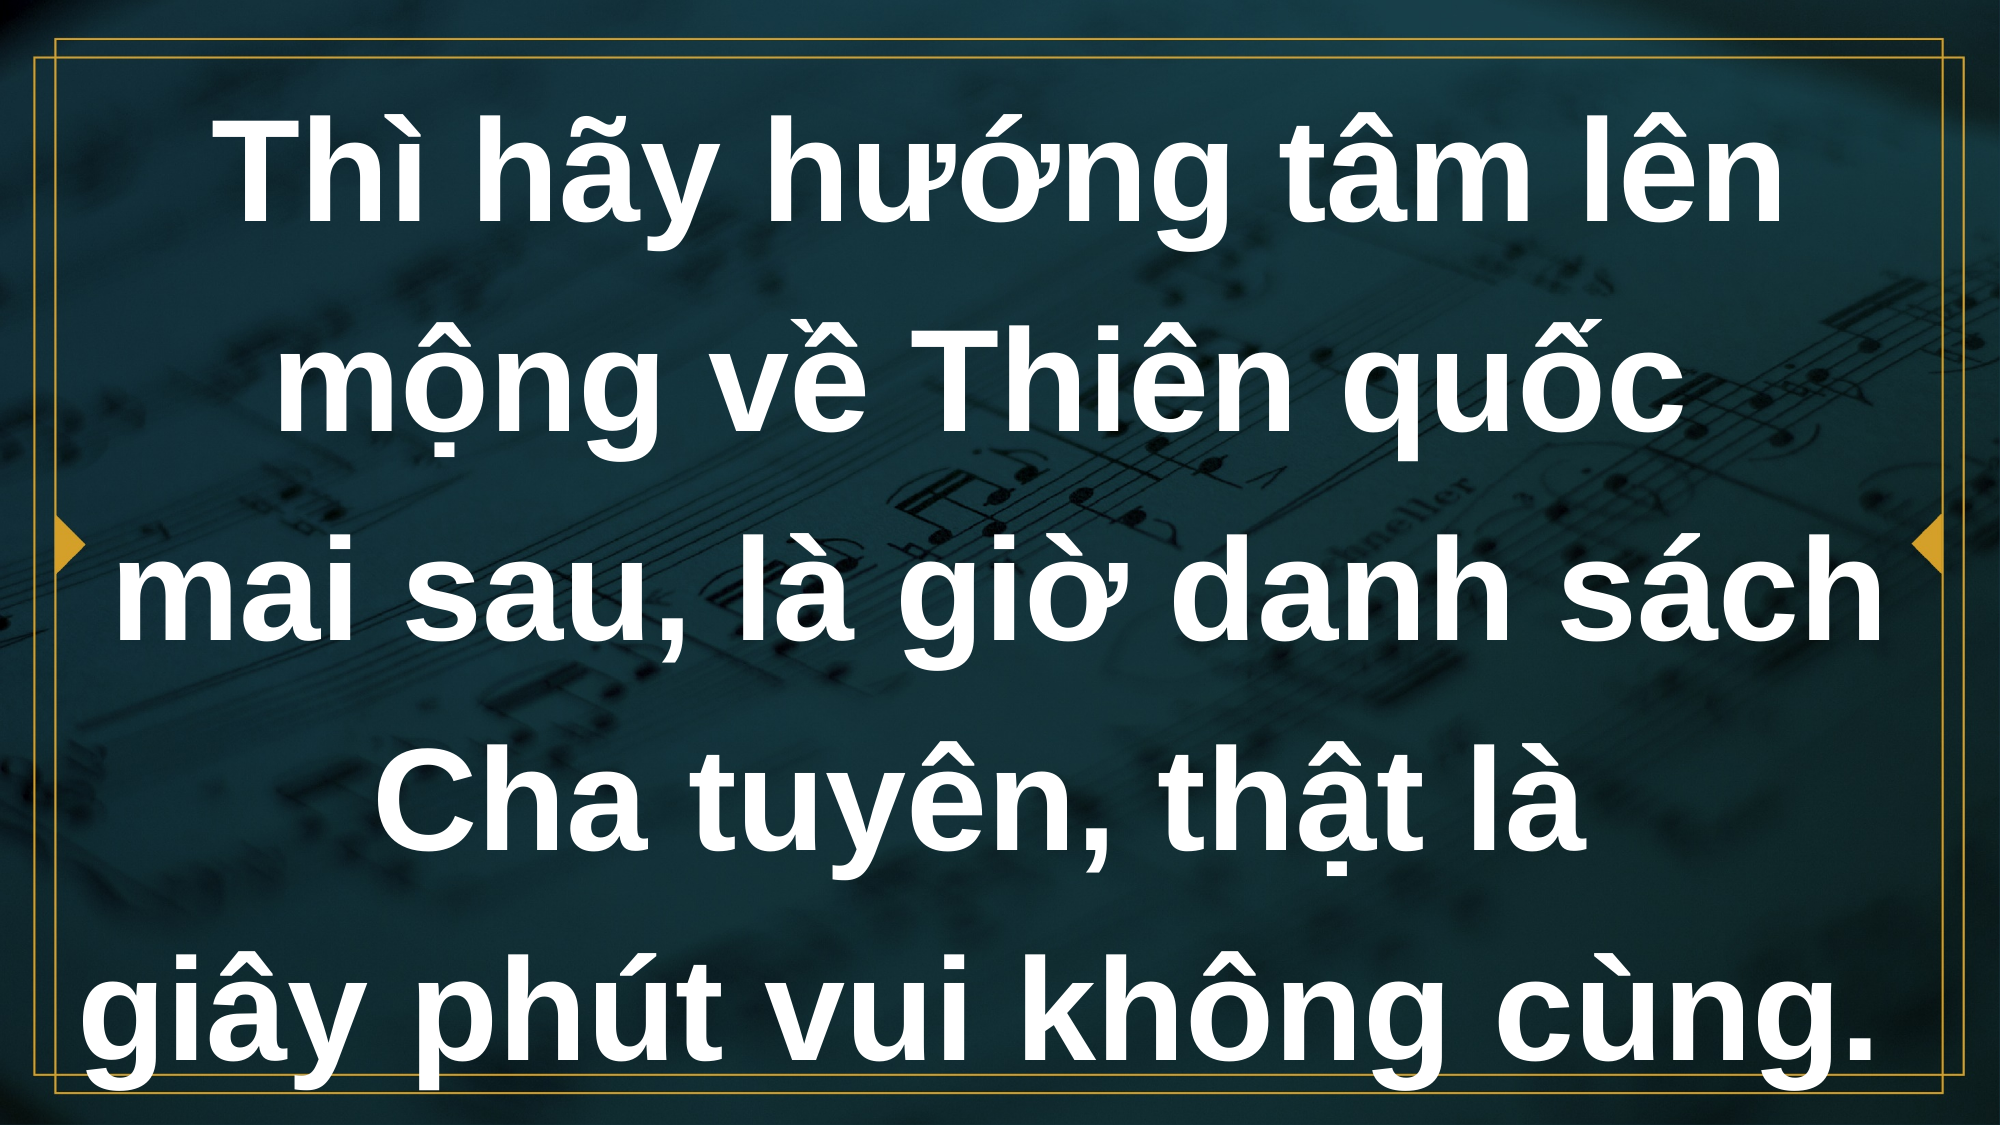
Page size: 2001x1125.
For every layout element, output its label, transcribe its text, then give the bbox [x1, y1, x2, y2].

title Thì hãy hướng tâm lên mộng về Thiên quốc mai sau, là giờ danh sách Cha tuyên, thật là giây phút vui không cùng. [55, 53, 1945, 1077]
picture [0, 0, 2000, 1125]
